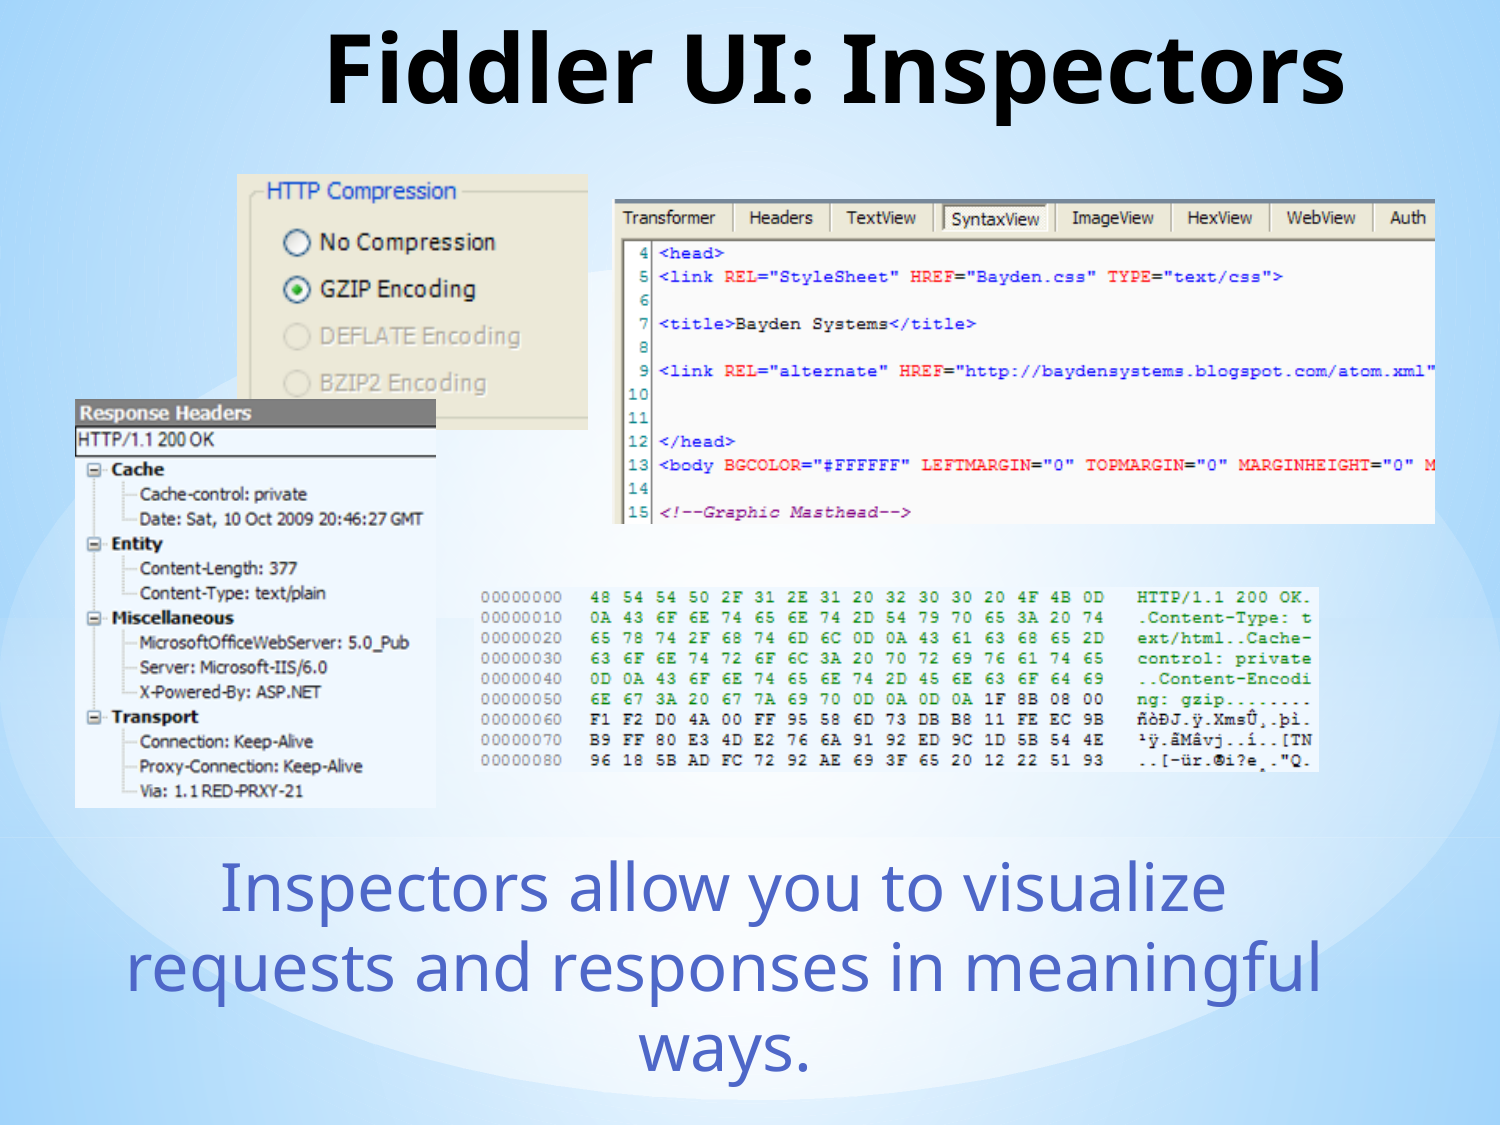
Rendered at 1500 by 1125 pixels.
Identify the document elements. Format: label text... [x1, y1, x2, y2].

picture [612, 199, 1435, 524]
text_box Inspectors allow you to visualize requests and responses in meaningful ways. [99, 837, 1351, 1013]
title Fiddler UI: Inspectors [75, 0, 1363, 188]
picture [474, 587, 1319, 772]
picture [74, 174, 588, 808]
